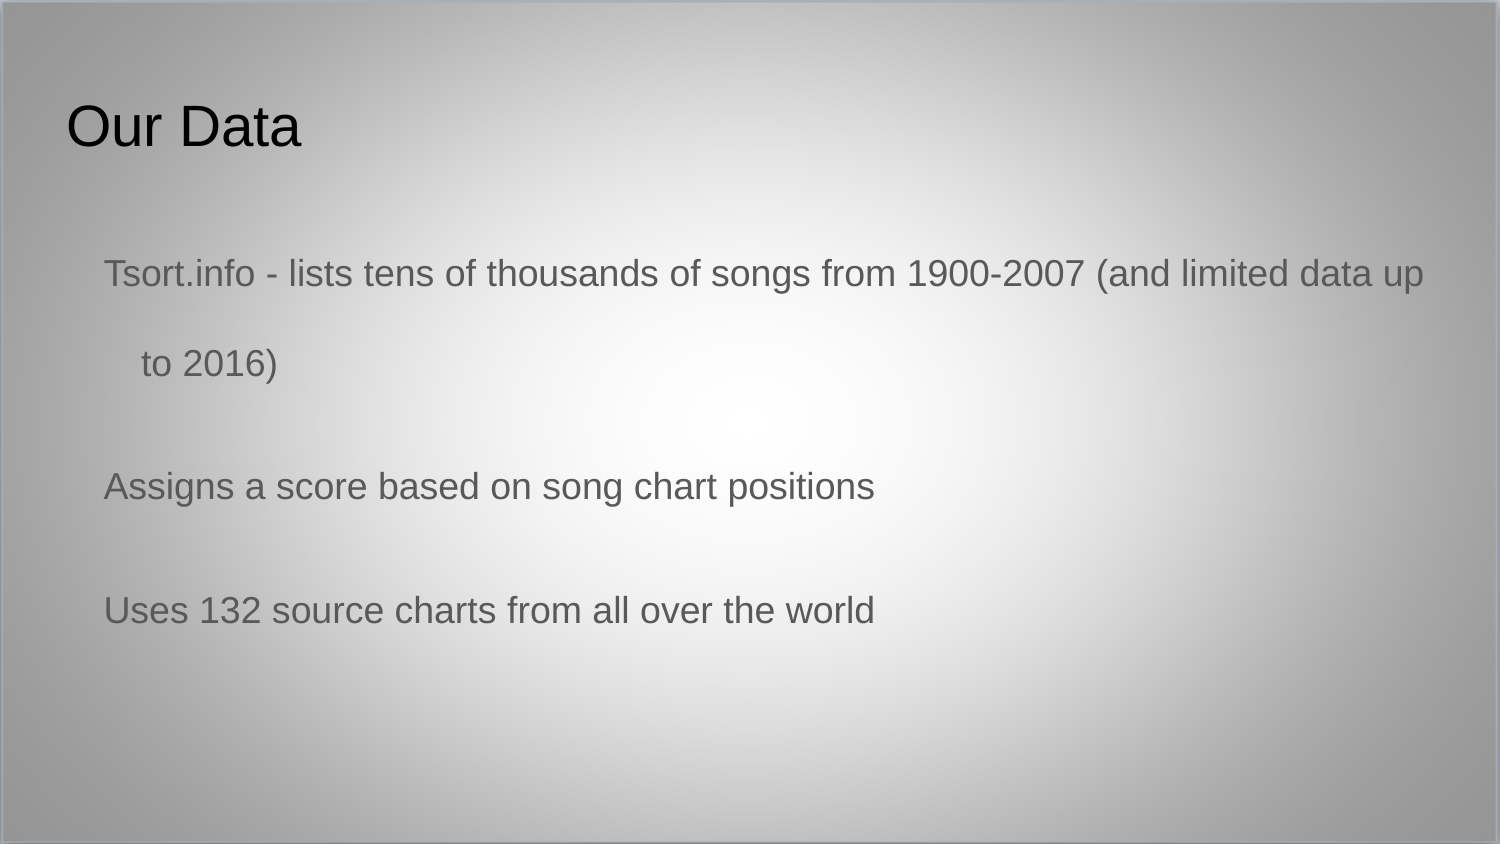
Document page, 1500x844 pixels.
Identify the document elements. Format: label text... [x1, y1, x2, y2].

list Tsort.info - lists tens of thousands of songs from 1900-2007 (and limited data up to 2016) Assigns a score based on song chart positions Uses 132 source charts from all over the world [51, 189, 1449, 750]
picture [0, 0, 1500, 844]
title Our Data [51, 72, 1449, 167]
